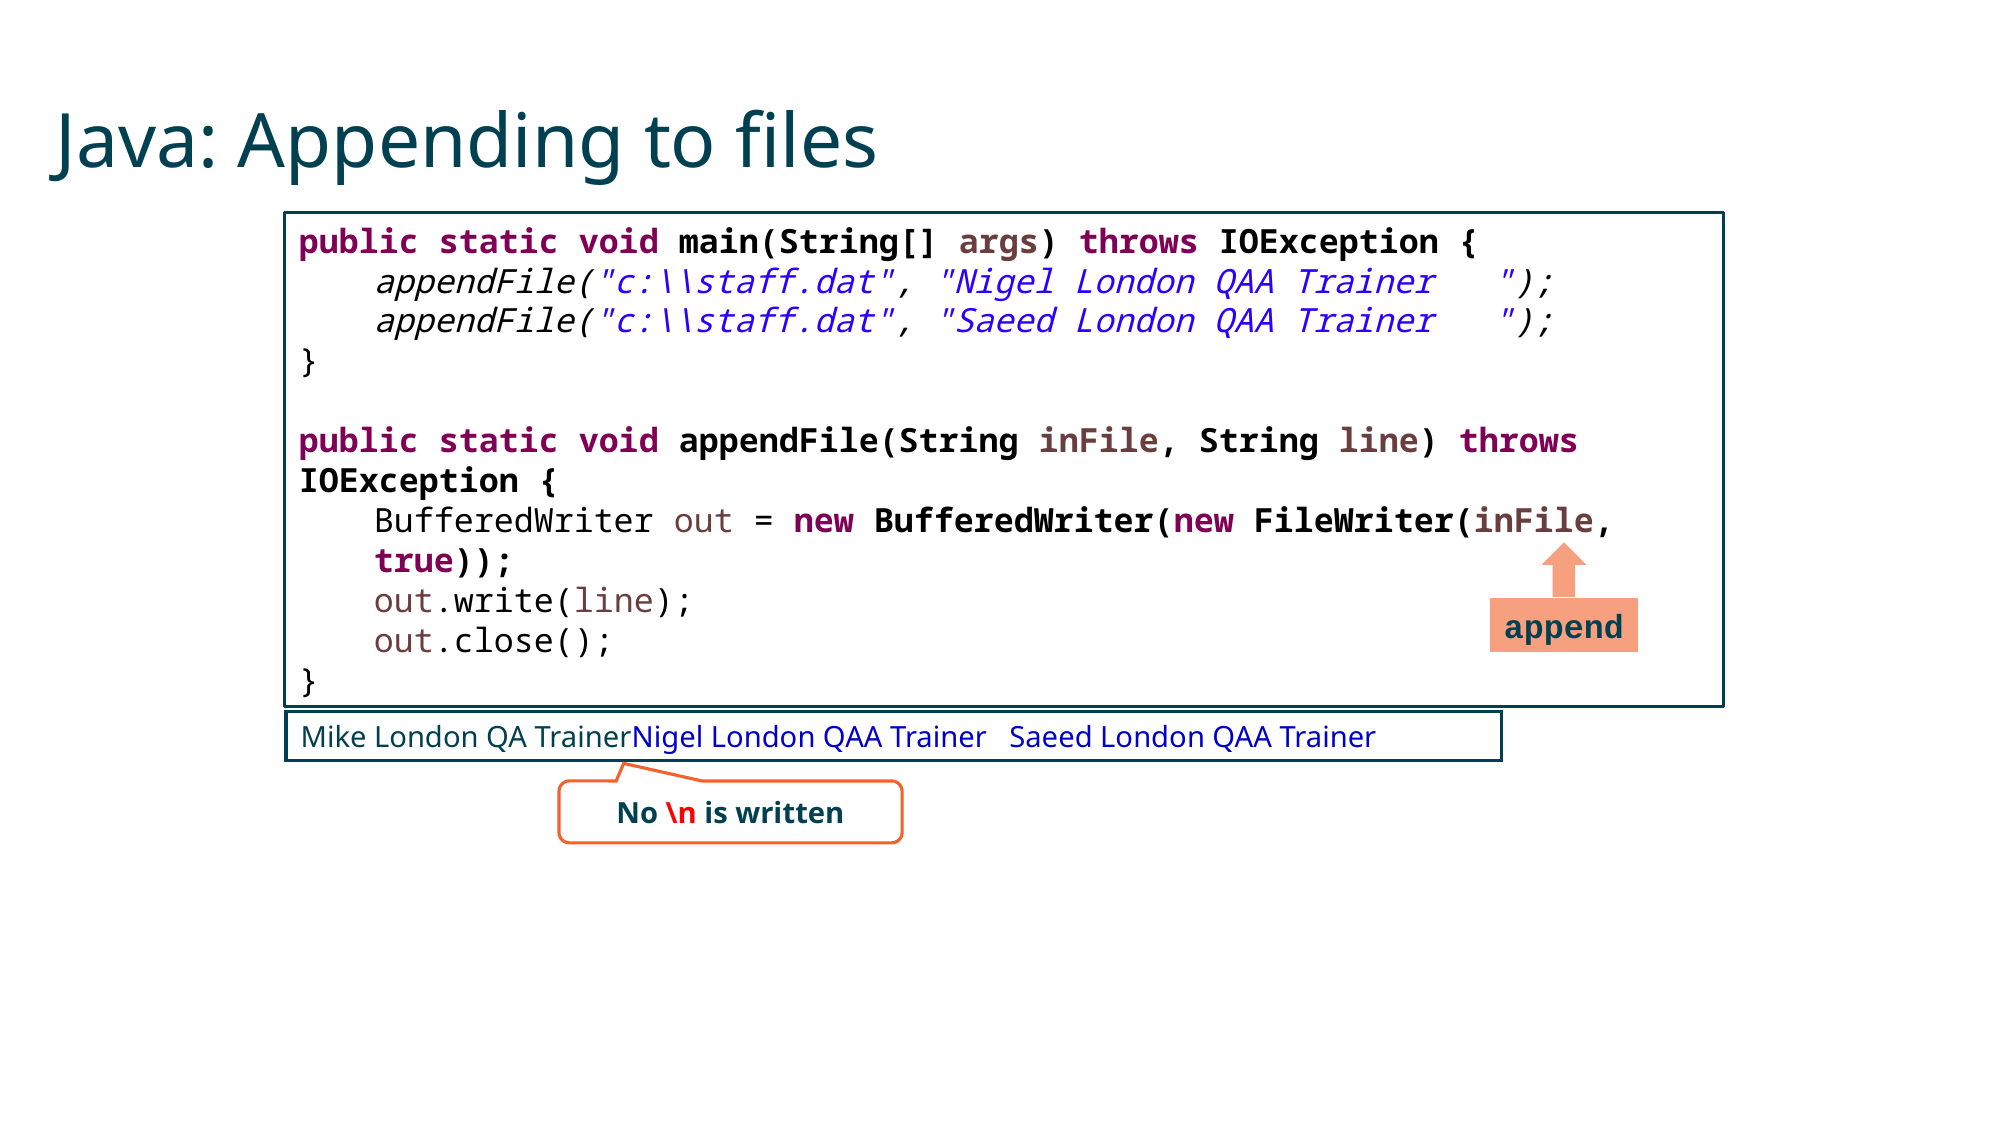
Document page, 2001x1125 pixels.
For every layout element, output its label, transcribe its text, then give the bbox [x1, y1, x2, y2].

text_box append [1489, 597, 1639, 653]
text_box [1539, 541, 1590, 597]
title Java: Appending to files [55, 92, 1946, 225]
text_box public static void main(String[] args) throws IOException { appendFile("c:\\staff.dat", "Nigel London QAA Trainer "); appendFile("c:\\staff.dat", "Saeed London QAA Trainer "); } public static void appendFile(String inFile, String line) throws IOException { BufferedWriter out = new BufferedWriter(new FileWriter(inFile, true)); out.write(line); out.close(); } [284, 212, 1724, 707]
text_box Mike London QA TrainerNigel London QAA Trainer Saeed London QAA Trainer [285, 711, 1502, 761]
text_box No \n is written [557, 762, 904, 844]
